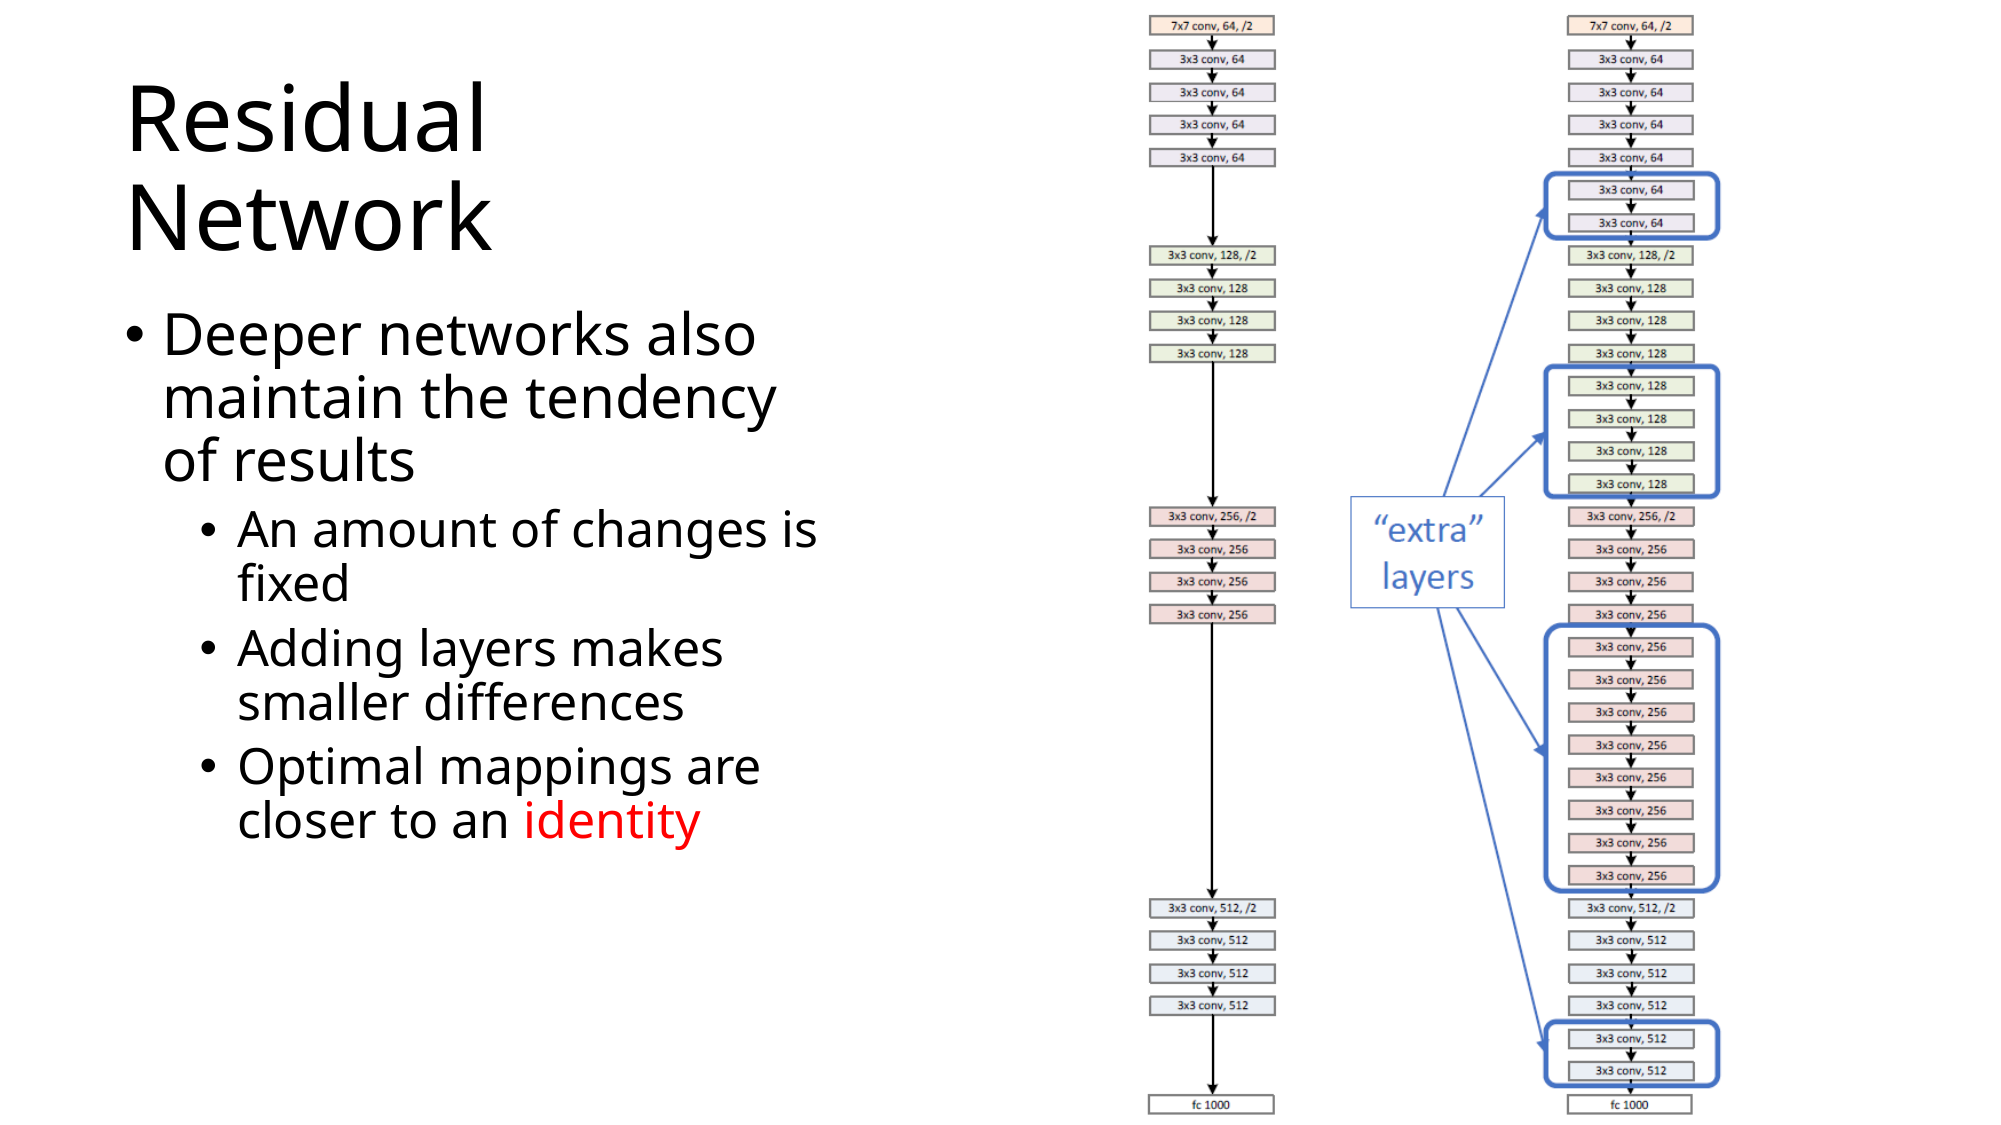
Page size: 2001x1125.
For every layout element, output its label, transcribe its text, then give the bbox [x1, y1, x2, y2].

list Deeper networks also maintain the tendency of results An amount of changes is fixed Adding layers makes smaller differences Optimal mappings are closer to an identity [109, 297, 839, 1012]
picture [1125, 0, 1750, 1125]
title Residual Network [109, 62, 892, 281]
